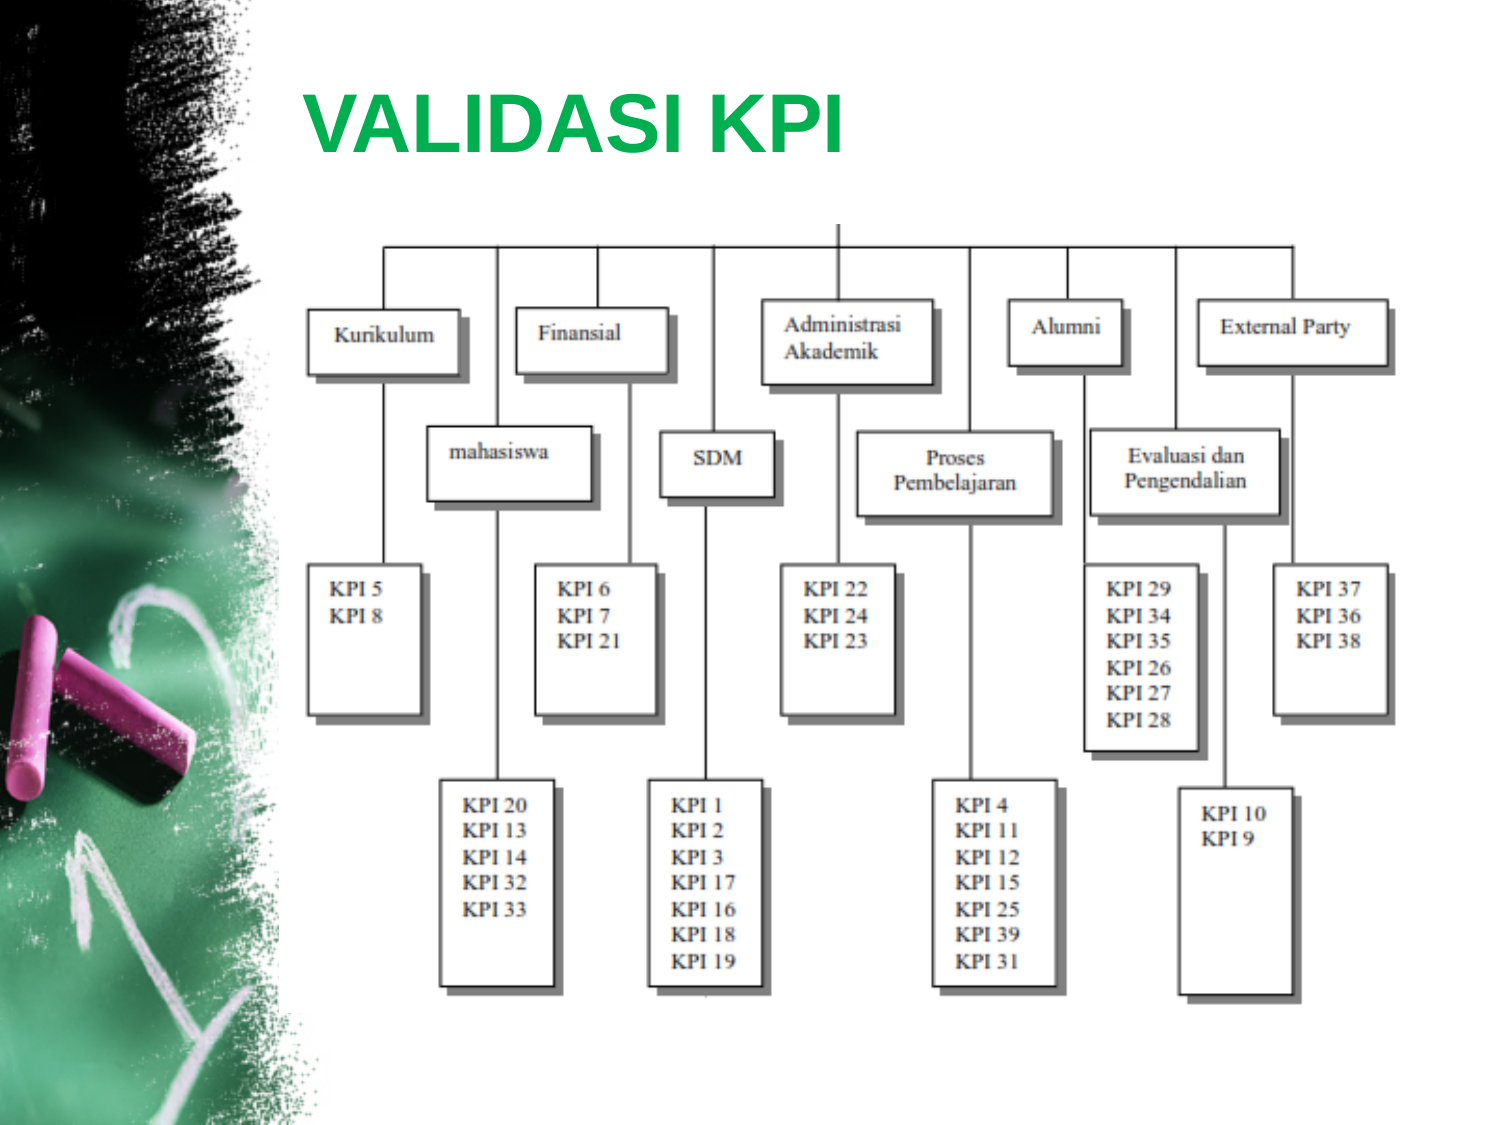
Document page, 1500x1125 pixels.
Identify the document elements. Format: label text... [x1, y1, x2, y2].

picture [0, 0, 1500, 1125]
title VALIDASI KPI [287, 49, 1438, 188]
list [279, 224, 1428, 1013]
